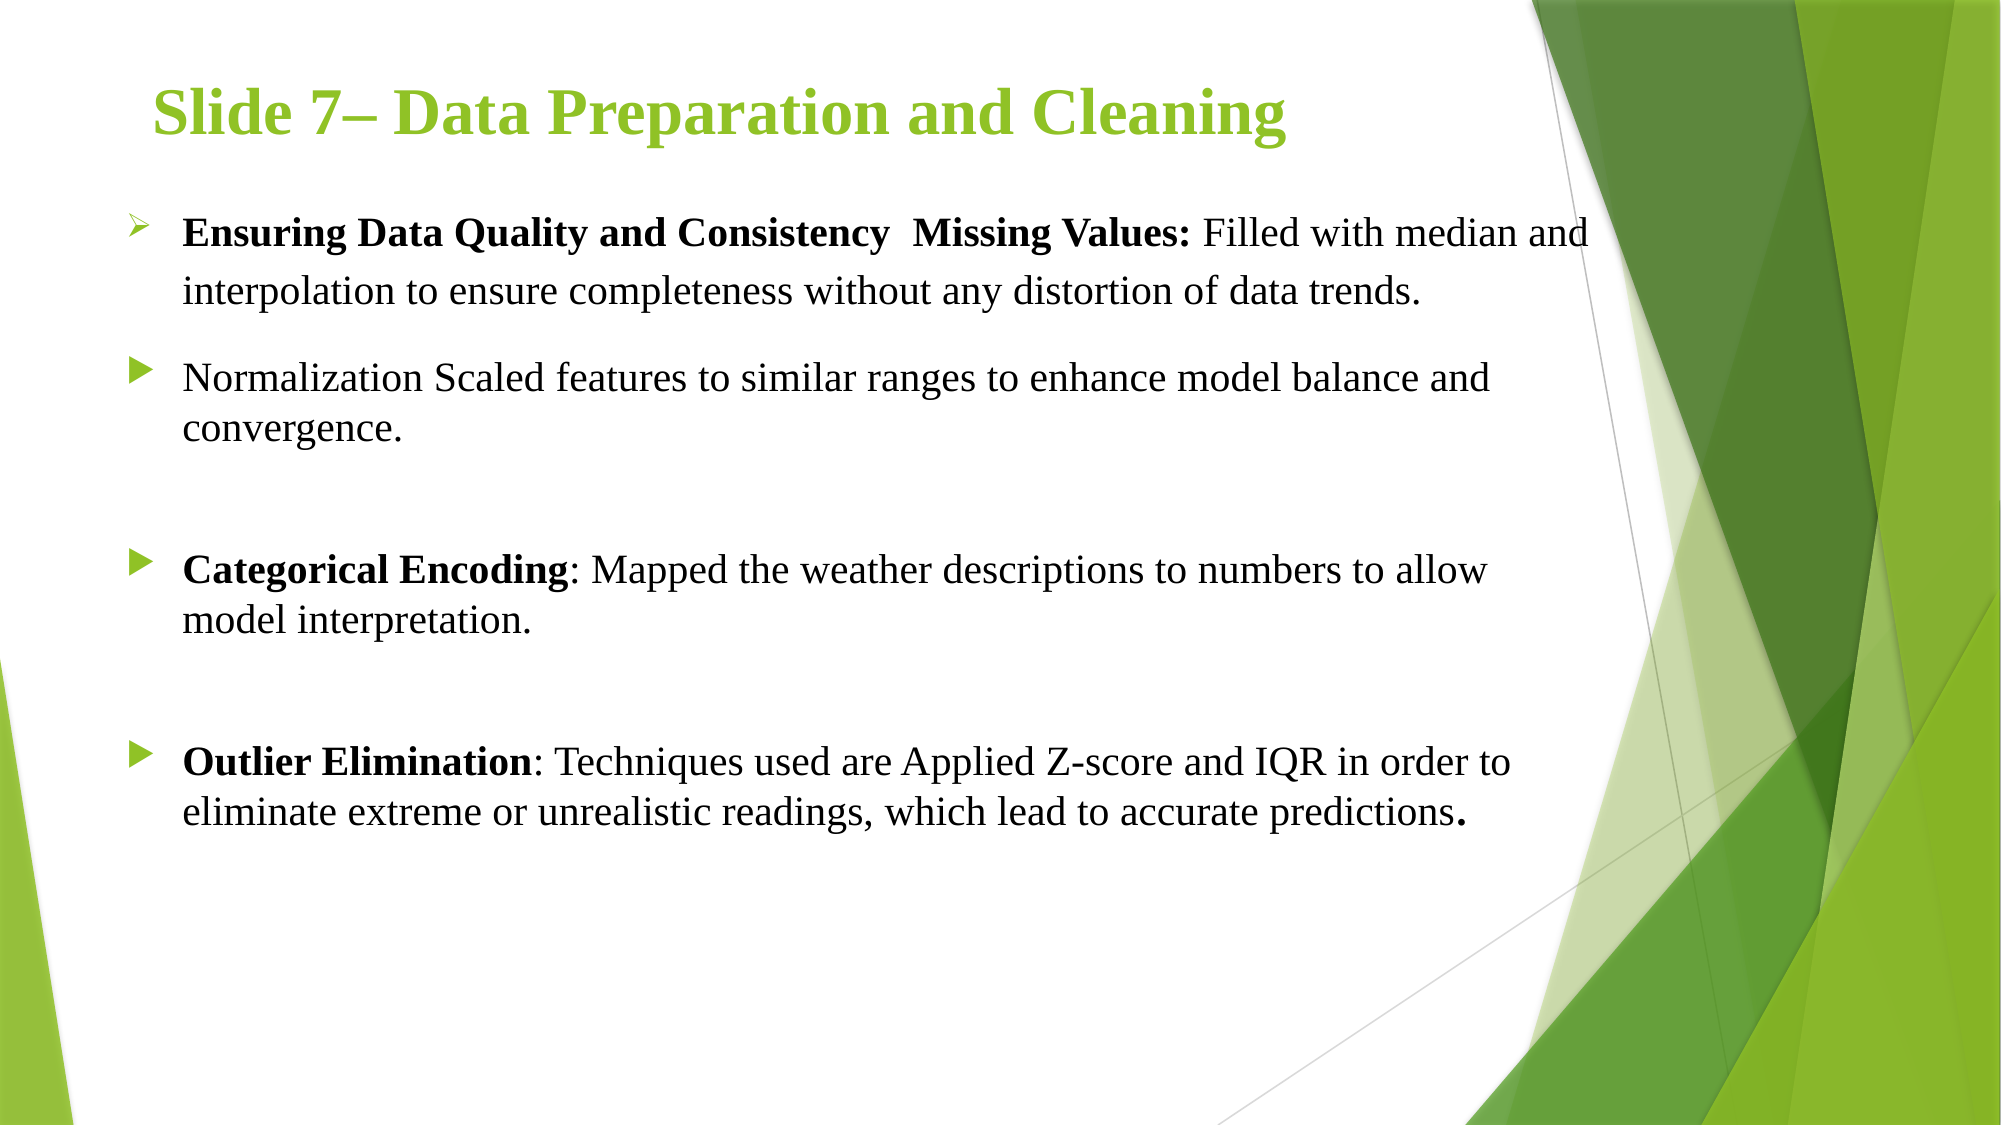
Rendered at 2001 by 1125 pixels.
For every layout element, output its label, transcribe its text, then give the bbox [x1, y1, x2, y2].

list Ensuring Data Quality and Consistency Missing Values: Filled with median and interpolation to ensure completeness without any distortion of data trends. Normalization Scaled features to similar ranges to enhance model balance and convergence. Categorical Encoding: Mapped the weather descriptions to numbers to allow model interpretation. Outlier Elimination: Techniques used are Applied Z-score and IQR in order to eliminate extreme or unrealistic readings, which lead to accurate predictions. [111, 189, 1608, 938]
title Slide 7– Data Preparation and Cleaning [137, 59, 1548, 189]
